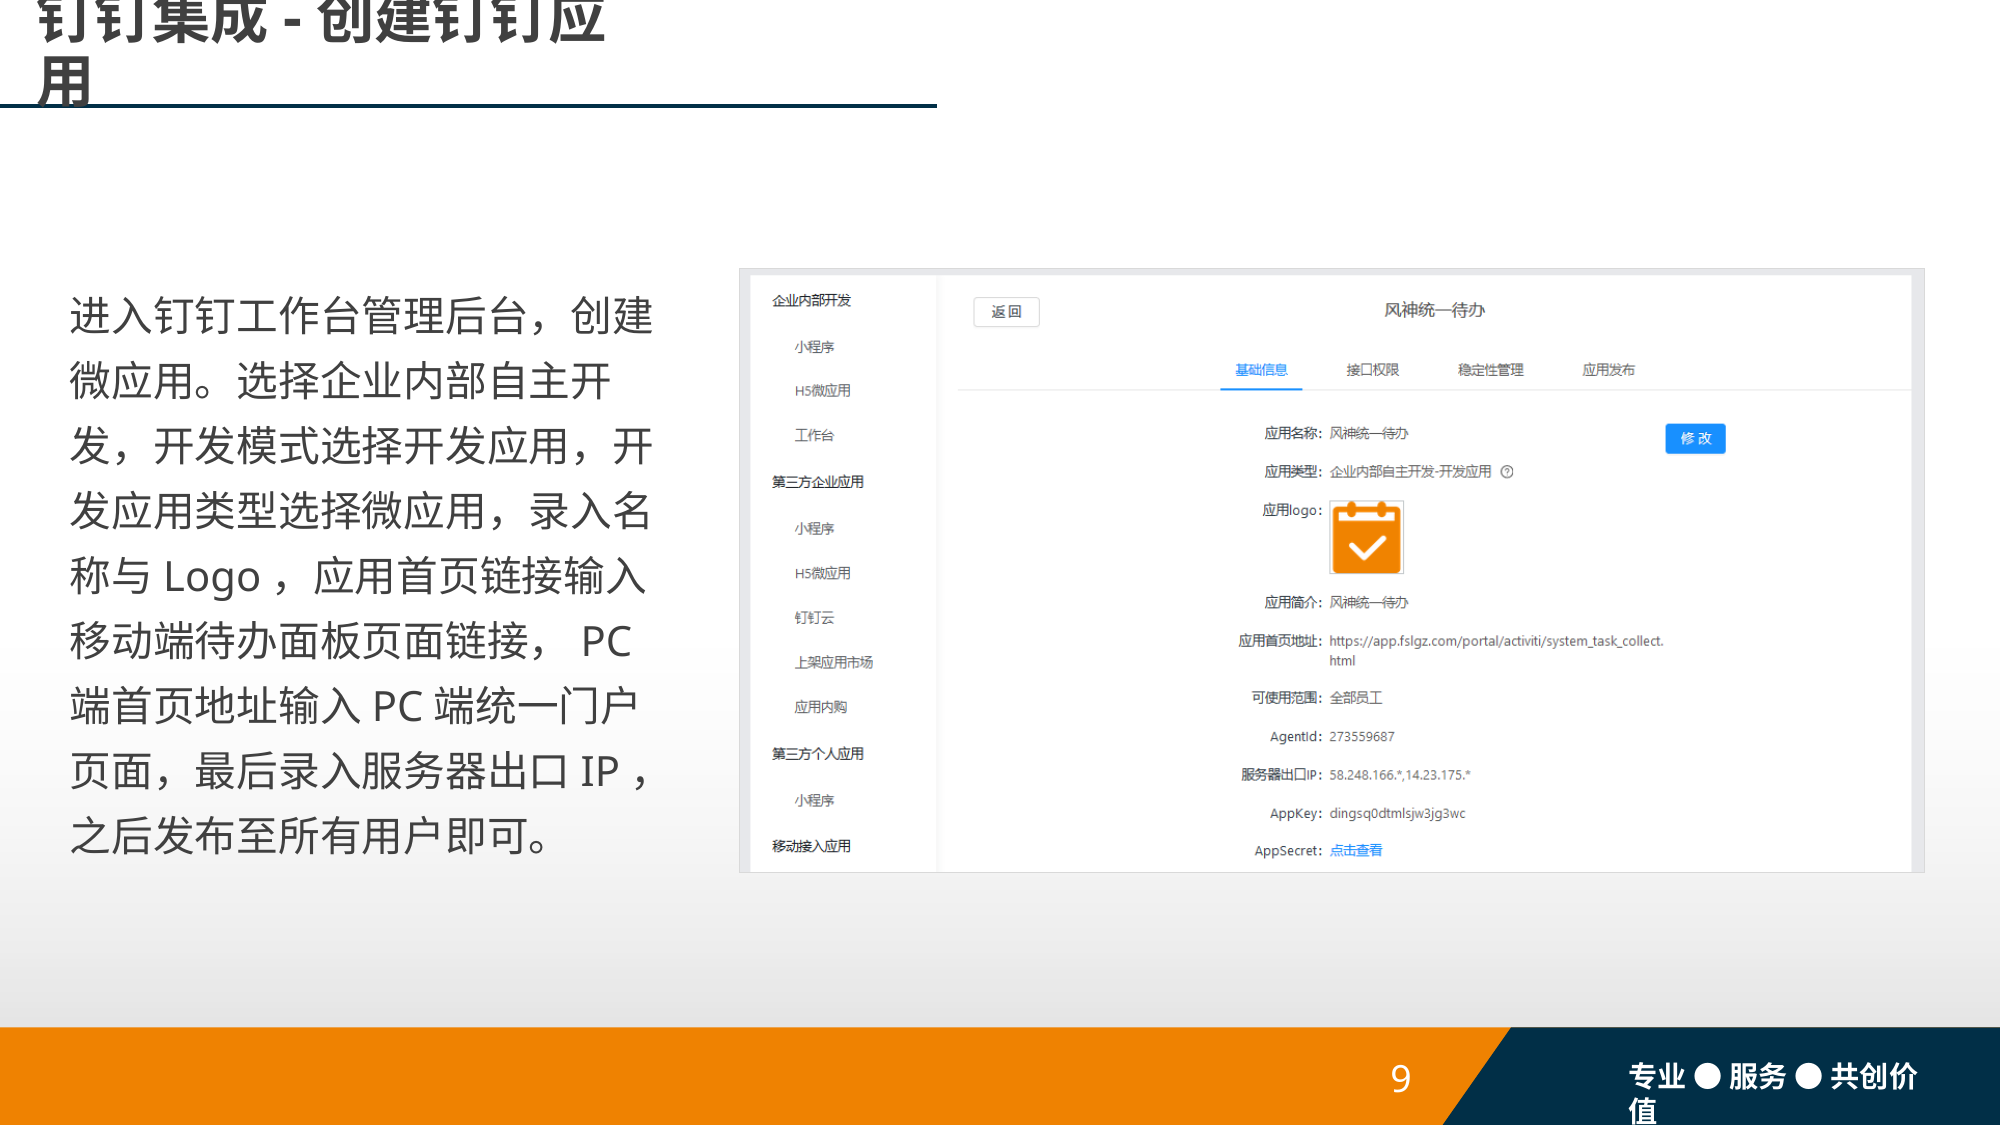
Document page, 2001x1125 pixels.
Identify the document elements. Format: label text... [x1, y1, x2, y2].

title 钉钉集成-创建钉钉应用 [23, 13, 663, 90]
subtitle 进入钉钉工作台管理后台，创建微应用。选择企业内部自主开发，开发模式选择开发应用，开发应用类型选择微应用，录入名称与Logo，应用首页链接输入移动端待办面板页面链接，PC端首页地址输入PC端统一门户页面，最后录入服务器出口IP，之后发布至所有用户即可。 [54, 266, 698, 873]
picture [739, 268, 1925, 873]
